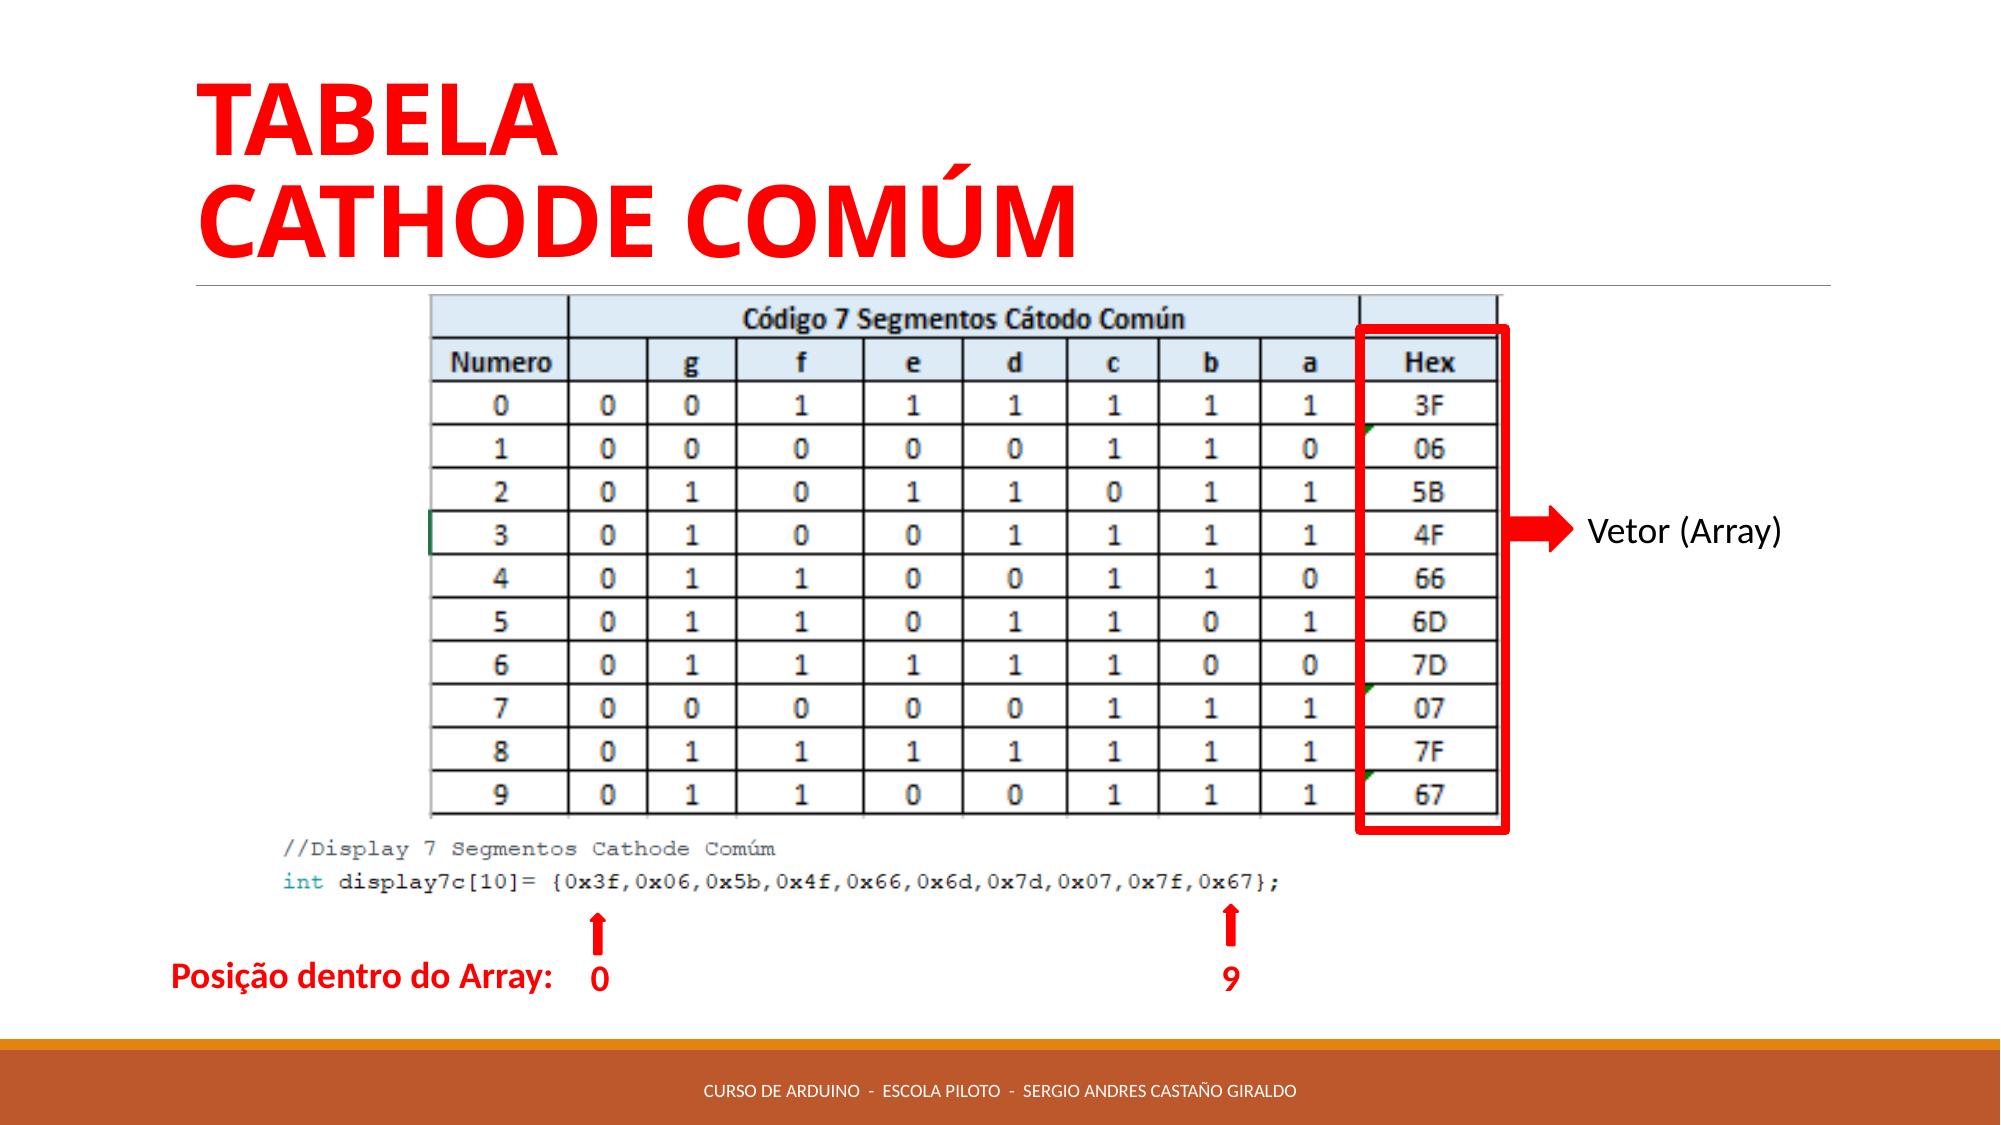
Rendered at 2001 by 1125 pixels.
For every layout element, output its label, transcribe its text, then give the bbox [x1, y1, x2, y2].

text_box [1226, 923, 1236, 947]
title TABELA CATHODE COMÚM [180, 47, 1830, 285]
text_box 9 [1206, 946, 1256, 1006]
text_box Posição dentro do Array: [156, 944, 569, 1004]
text_box 0 [575, 946, 625, 1006]
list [427, 293, 1517, 832]
picture [258, 819, 1290, 915]
footer Curso de Arduino - Escola Piloto - Sergio Andres Castaño Giraldo [604, 1059, 1396, 1120]
text_box [593, 923, 603, 956]
text_box Vetor (Array) [1572, 498, 1798, 559]
text_box [1525, 505, 1572, 553]
